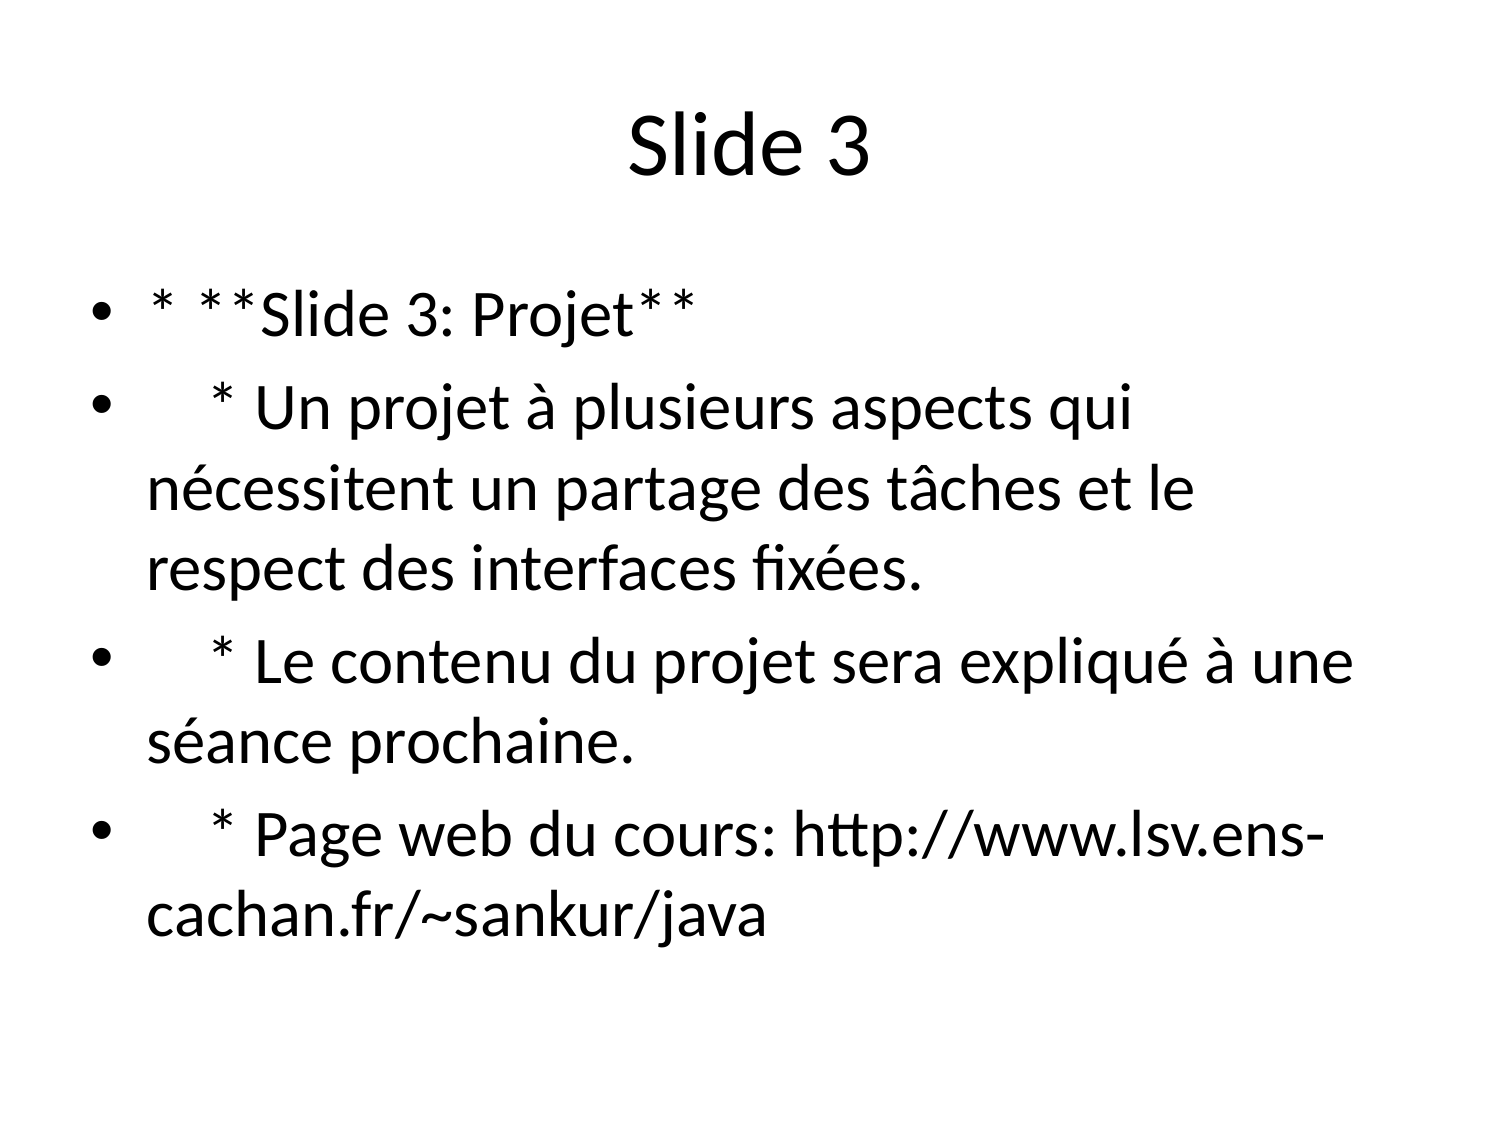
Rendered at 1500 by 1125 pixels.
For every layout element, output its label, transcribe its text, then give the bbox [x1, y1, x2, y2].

list * **Slide 3: Projet** * Un projet à plusieurs aspects qui nécessitent un partage des tâches et le respect des interfaces fixées. * Le contenu du projet sera expliqué à une séance prochaine. * Page web du cours: http://www.lsv.ens-cachan.fr/~sankur/java [75, 262, 1425, 1005]
title Slide 3 [75, 45, 1425, 233]
